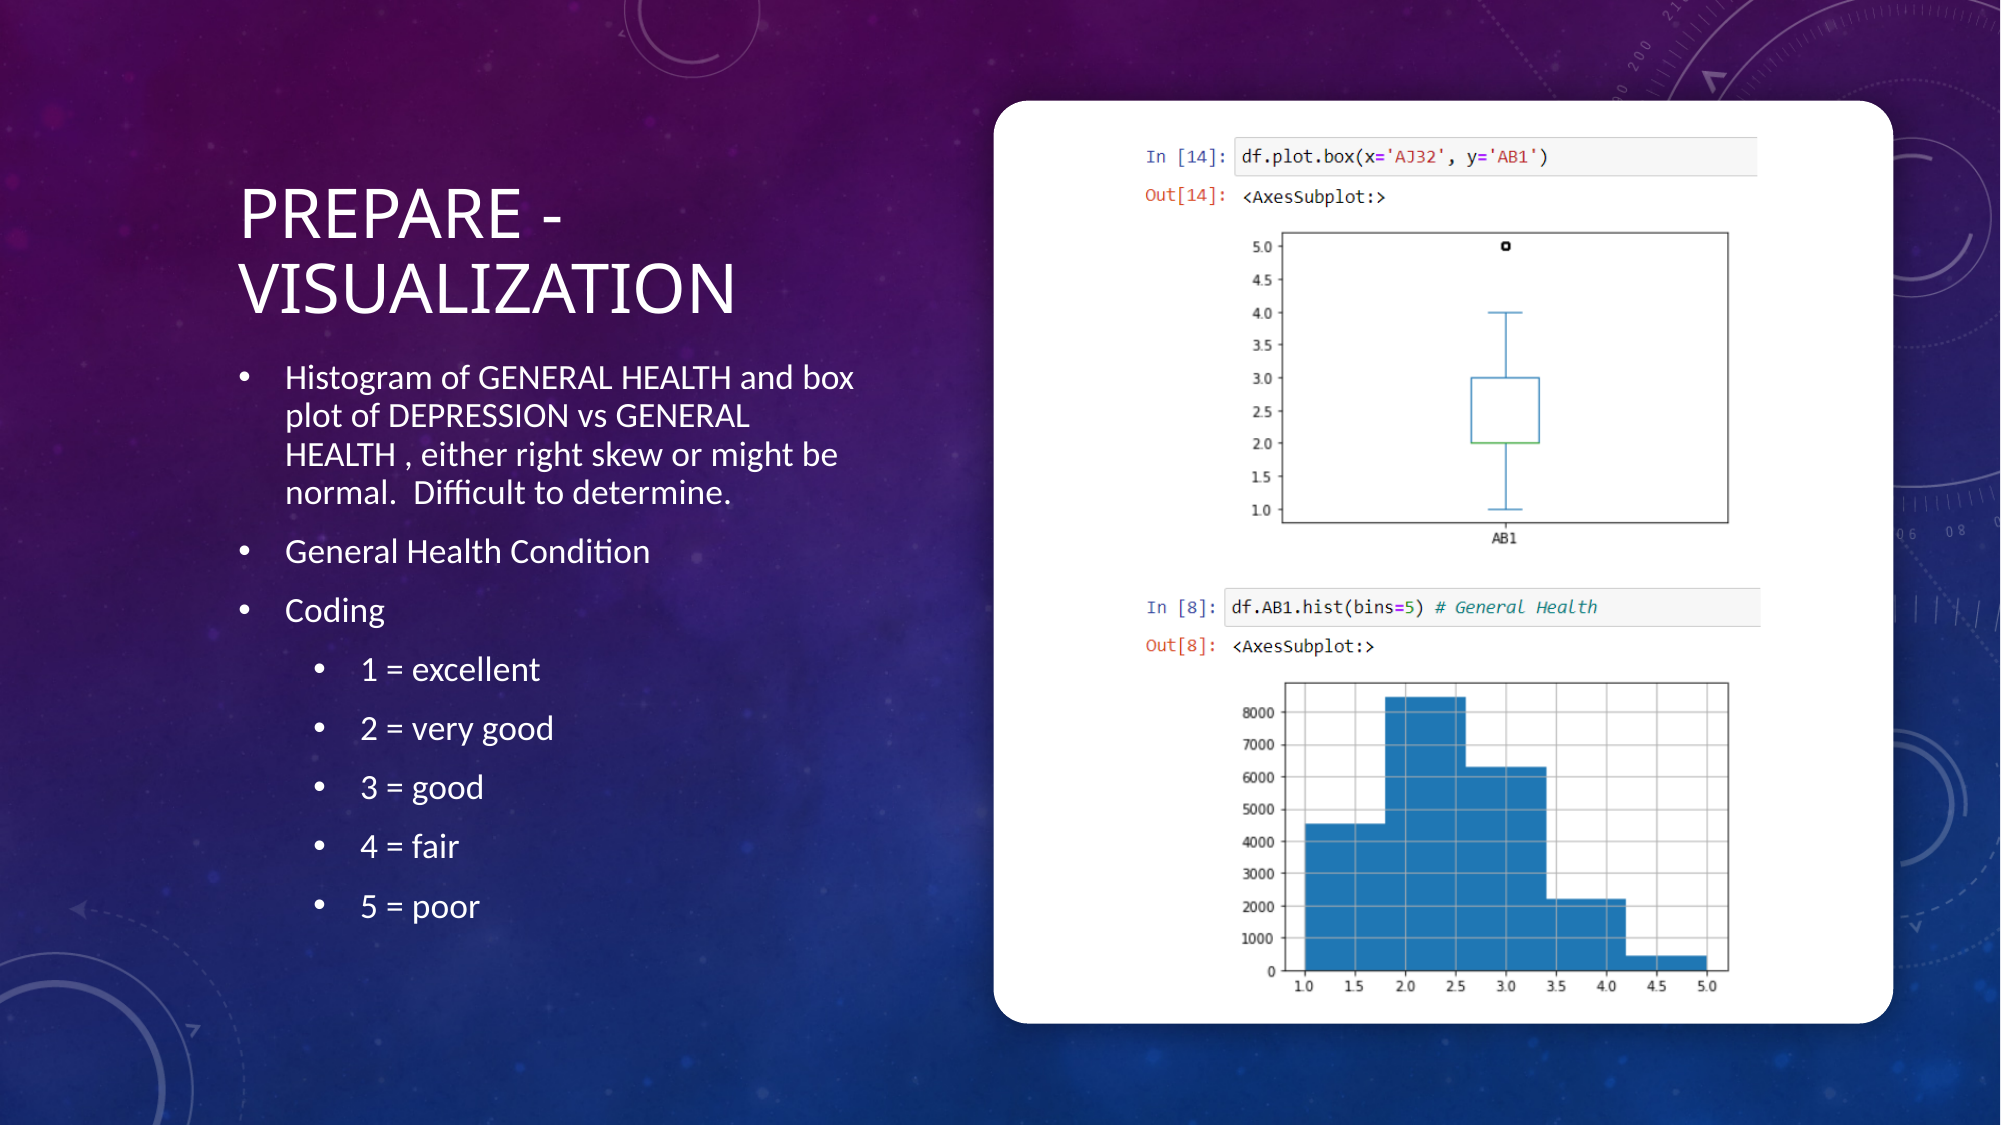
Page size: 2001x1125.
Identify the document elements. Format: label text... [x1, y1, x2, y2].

picture [0, 0, 2001, 1125]
list Histogram of GENERAL HEALTH and box plot of DEPRESSION vs GENERAL HEALTH , either right skew or might be normal. Difficult to determine. General Health Condition Coding 1 = excellent 2 = very good 3 = good 4 = fair 5 = poor [223, 351, 896, 950]
title Prepare - visualization [223, 169, 896, 339]
text_box [996, 103, 1891, 1021]
